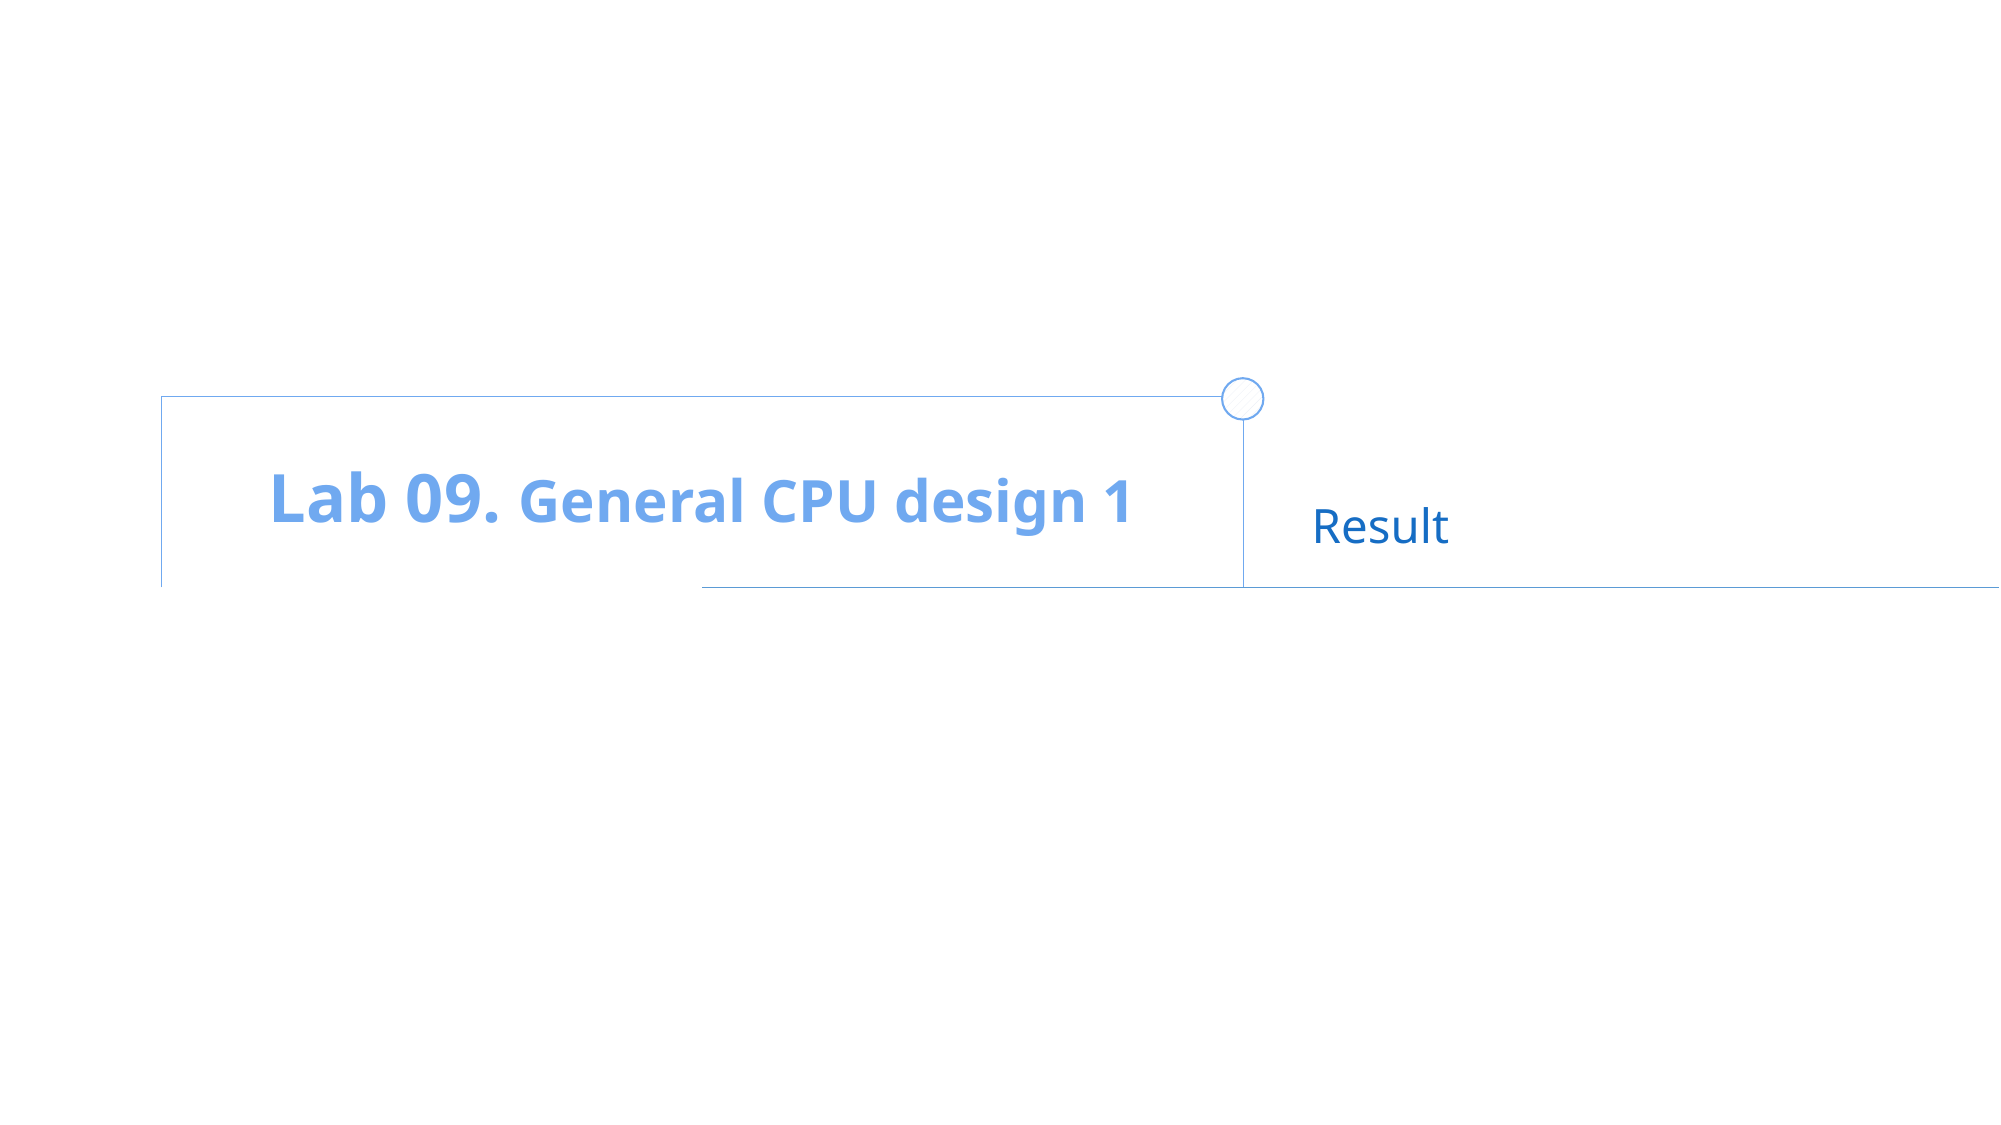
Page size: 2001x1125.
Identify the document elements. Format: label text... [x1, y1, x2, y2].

text_box Lab 09. General CPU design 1 [202, 408, 1203, 544]
text_box Result [1296, 461, 1480, 563]
text_box [161, 396, 1244, 588]
text_box [1221, 377, 1265, 421]
